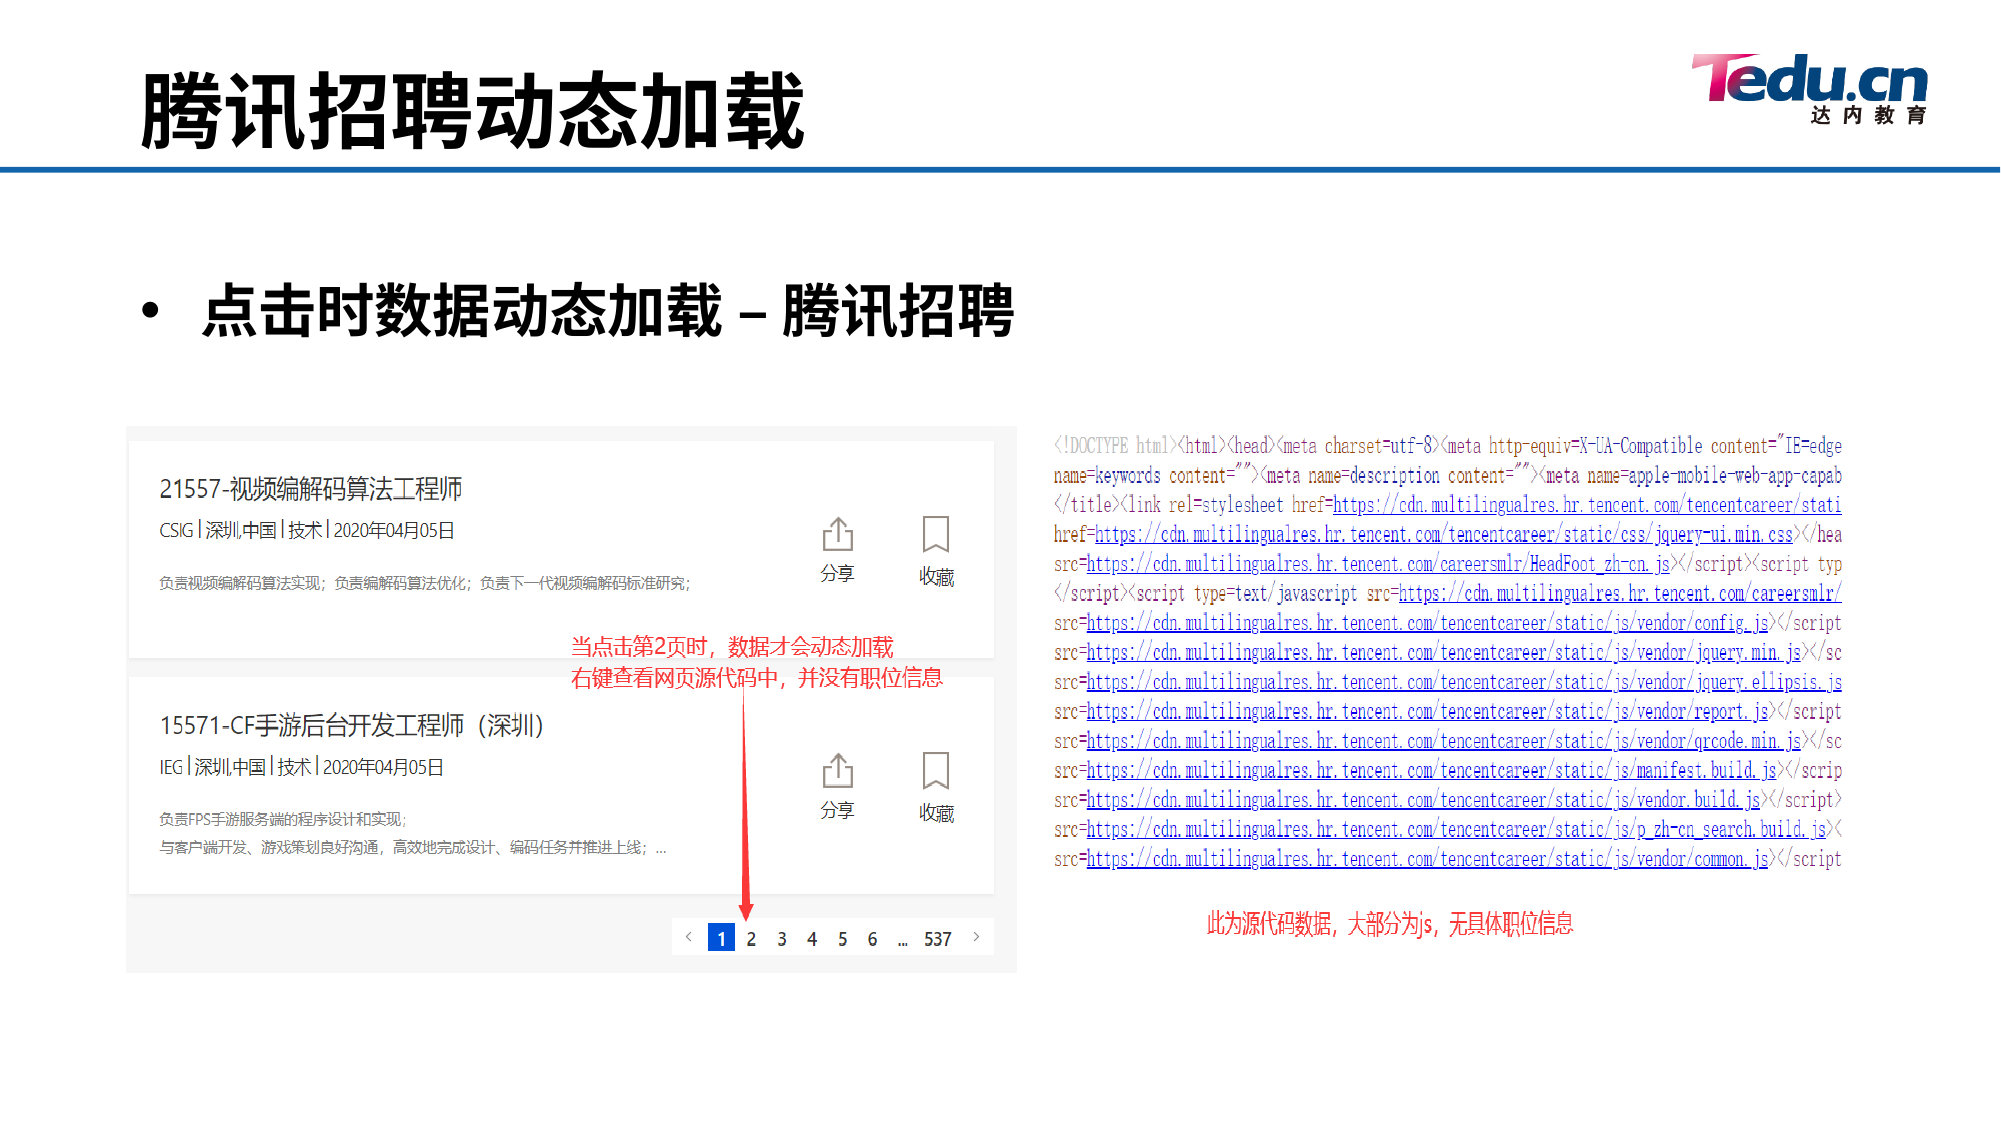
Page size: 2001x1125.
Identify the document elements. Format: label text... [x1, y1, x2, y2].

list 点击时数据动态加载 – 腾讯招聘 [125, 231, 1875, 1036]
picture [125, 426, 1017, 974]
picture [1049, 432, 1842, 973]
list 腾讯招聘动态加载 [125, 18, 1873, 150]
picture [1673, 7, 1945, 164]
